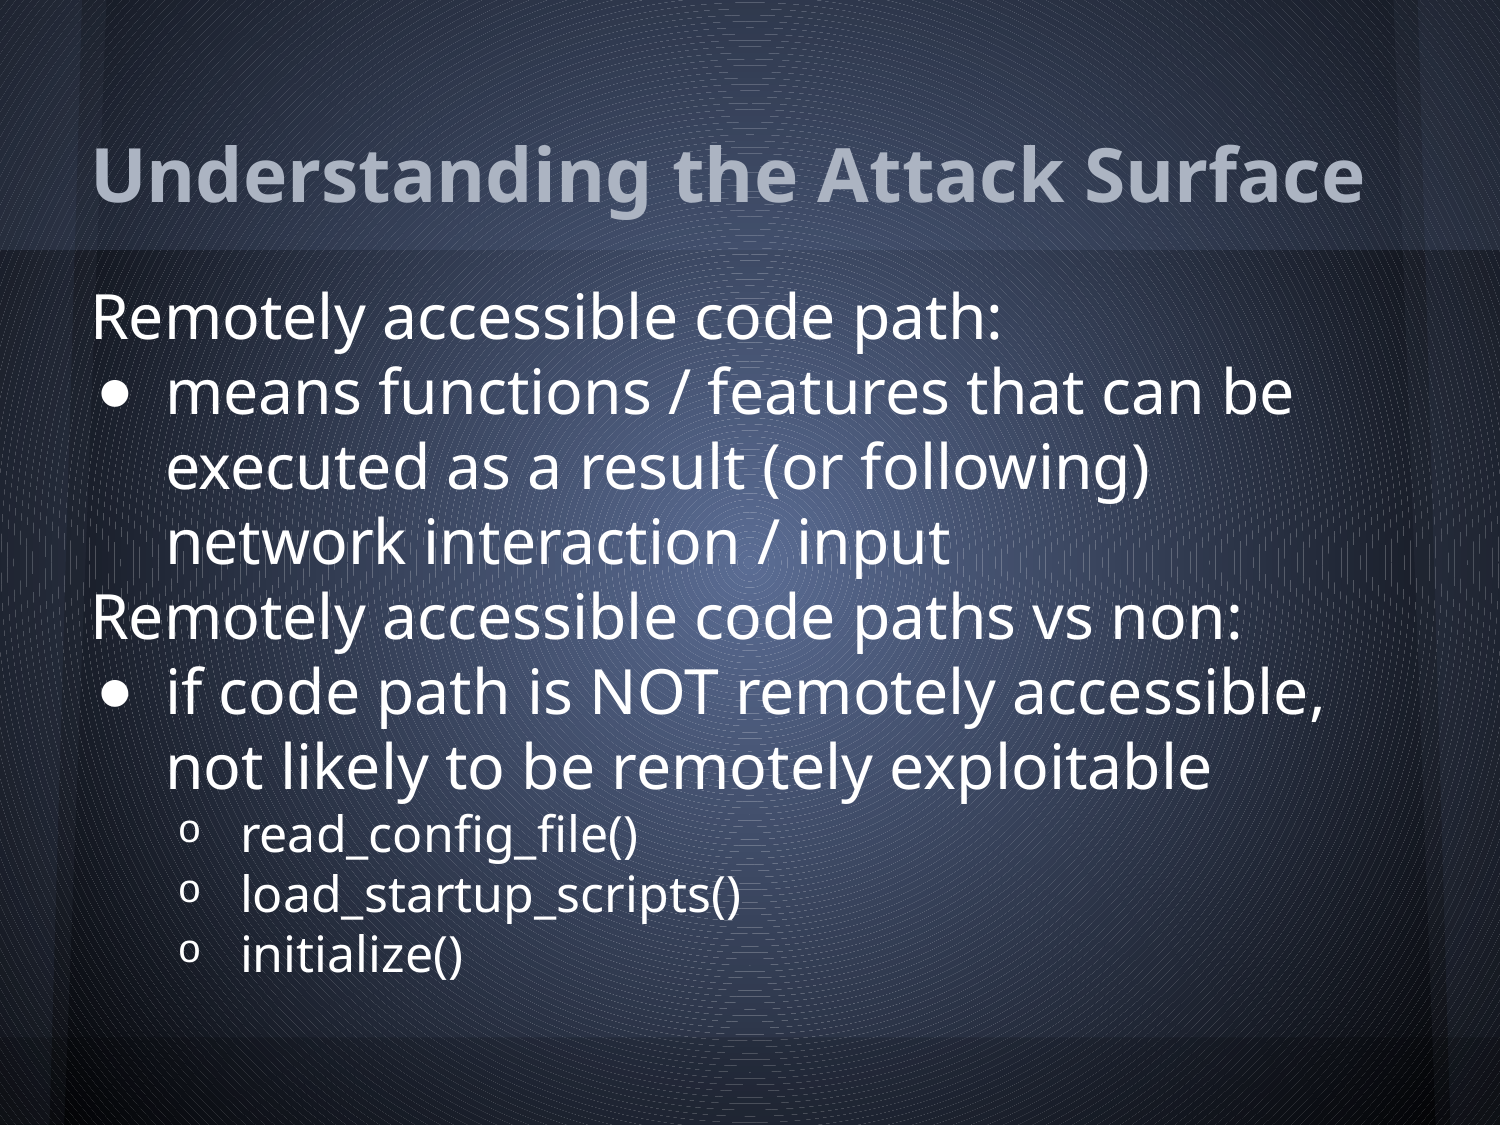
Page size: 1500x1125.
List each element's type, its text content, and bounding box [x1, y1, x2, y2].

title Understanding the Attack Surface [75, 45, 1425, 233]
list Remotely accessible code path: means functions / features that can be executed as a result (or following) network interaction / input Remotely accessible code paths vs non: if code path is NOT remotely accessible, not likely to be remotely exploitable read_config_file() load_startup_scripts() initialize() [75, 262, 1425, 1078]
